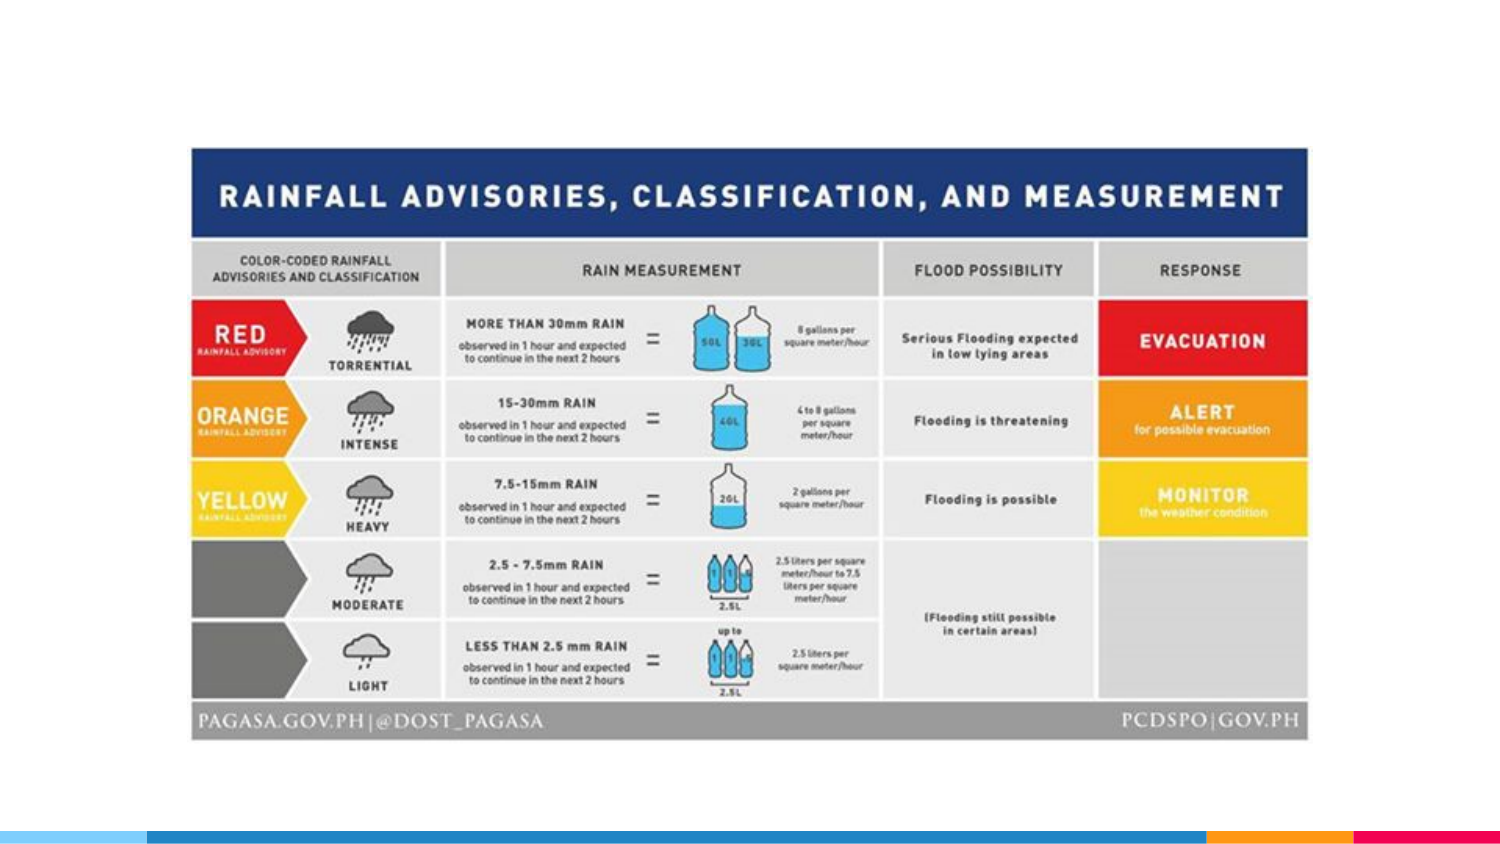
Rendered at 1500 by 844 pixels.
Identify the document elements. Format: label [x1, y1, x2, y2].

picture [187, 146, 1313, 748]
